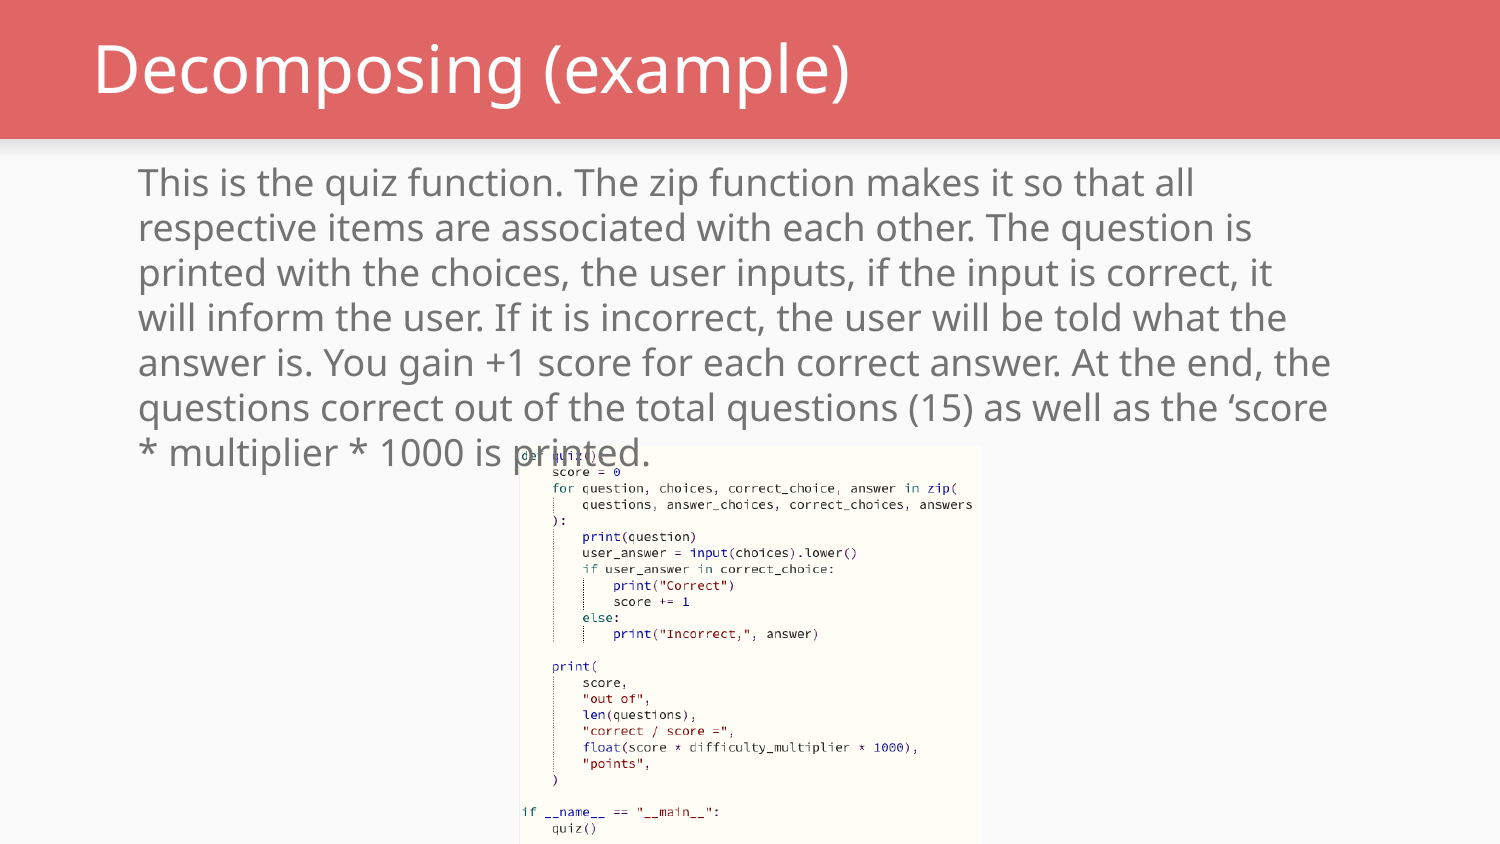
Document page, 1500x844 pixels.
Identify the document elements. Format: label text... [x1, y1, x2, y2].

text_box This is the quiz function. The zip function makes it so that all respective items are associated with each other. The question is printed with the choices, the user inputs, if the input is correct, it will inform the user. If it is incorrect, the user will be told what the answer is. You gain +1 score for each correct answer. At the end, the questions correct out of the total questions (15) as well as the ‘score * multiplier * 1000 is printed. [123, 143, 1355, 489]
title Decomposing (example) [77, 0, 1427, 123]
picture [518, 446, 981, 844]
